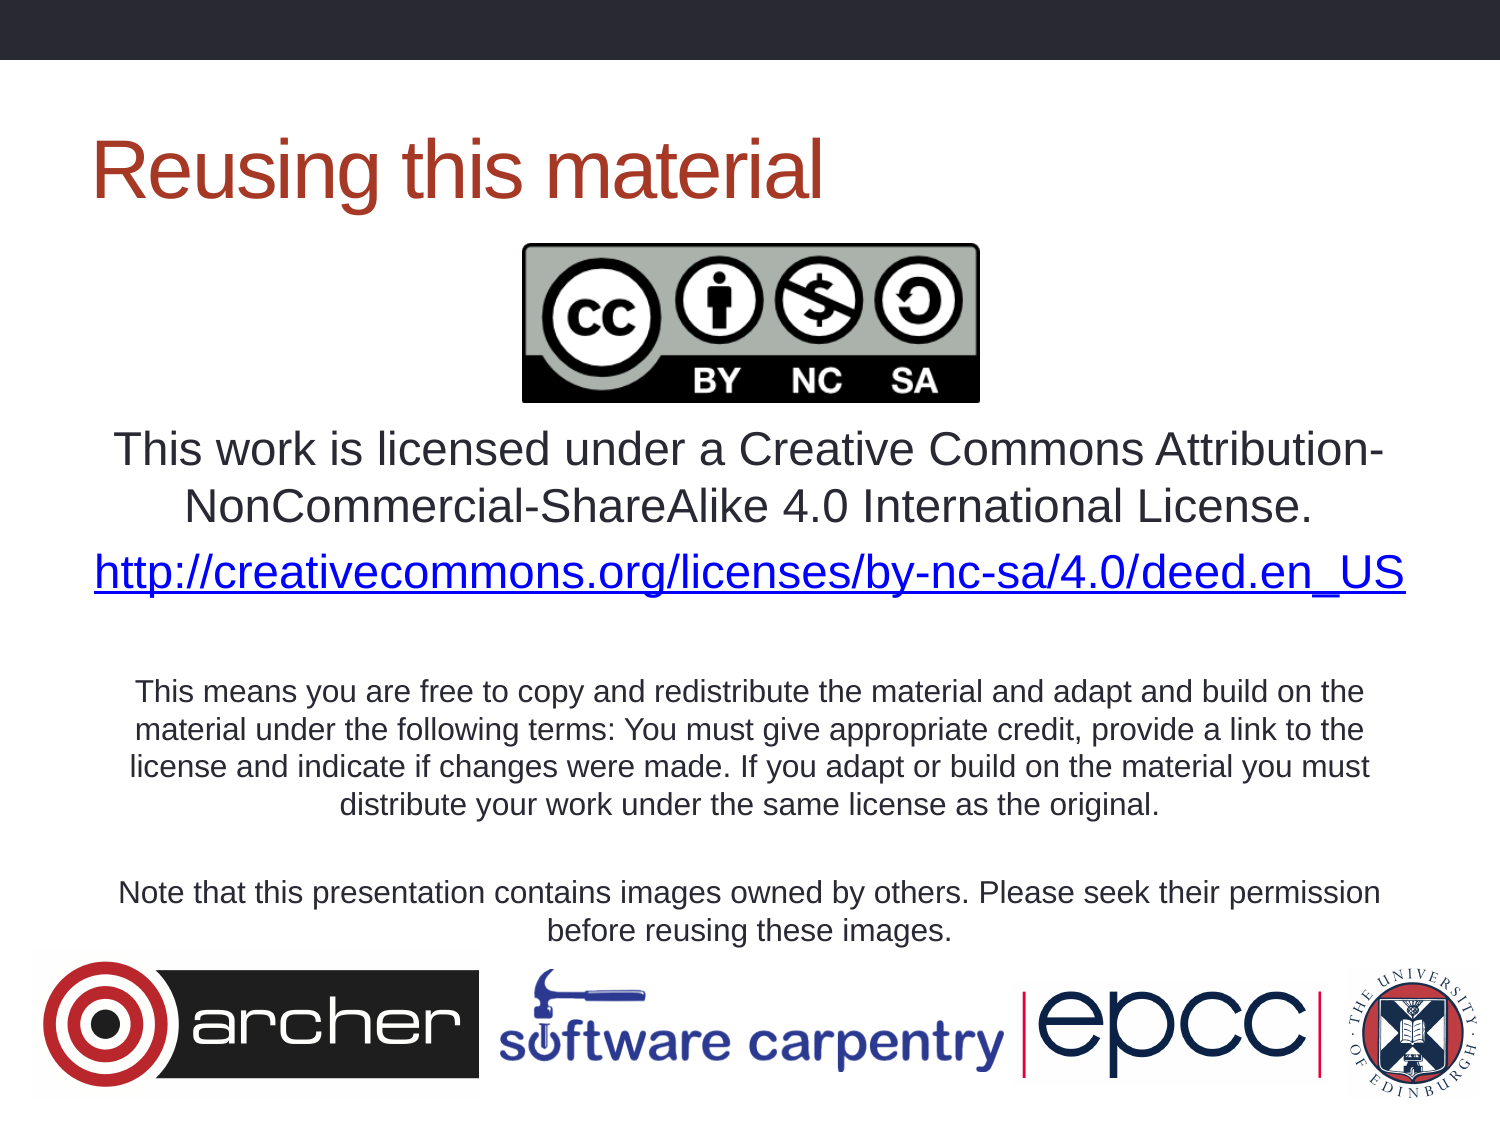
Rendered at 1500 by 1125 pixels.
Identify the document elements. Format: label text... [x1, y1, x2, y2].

list This work is licensed under a Creative Commons Attribution-NonCommercial-ShareAlike 4.0 International License. http://creativecommons.org/licenses/by-nc-sa/4.0/deed.en_US This means you are free to copy and redistribute the material and adapt and build on the material under the following terms: You must give appropriate credit, provide a link to the license and indicate if changes were made. If you adapt or build on the material you must distribute your work under the same license as the original. Note that this presentation contains images owned by others. Please seek their permission before reusing these images. [75, 410, 1425, 975]
picture [1348, 968, 1478, 1098]
picture [500, 975, 1004, 1072]
picture [521, 242, 980, 404]
picture [1012, 982, 1330, 1086]
picture [32, 950, 479, 1098]
title Reusing this material [75, 87, 1425, 244]
